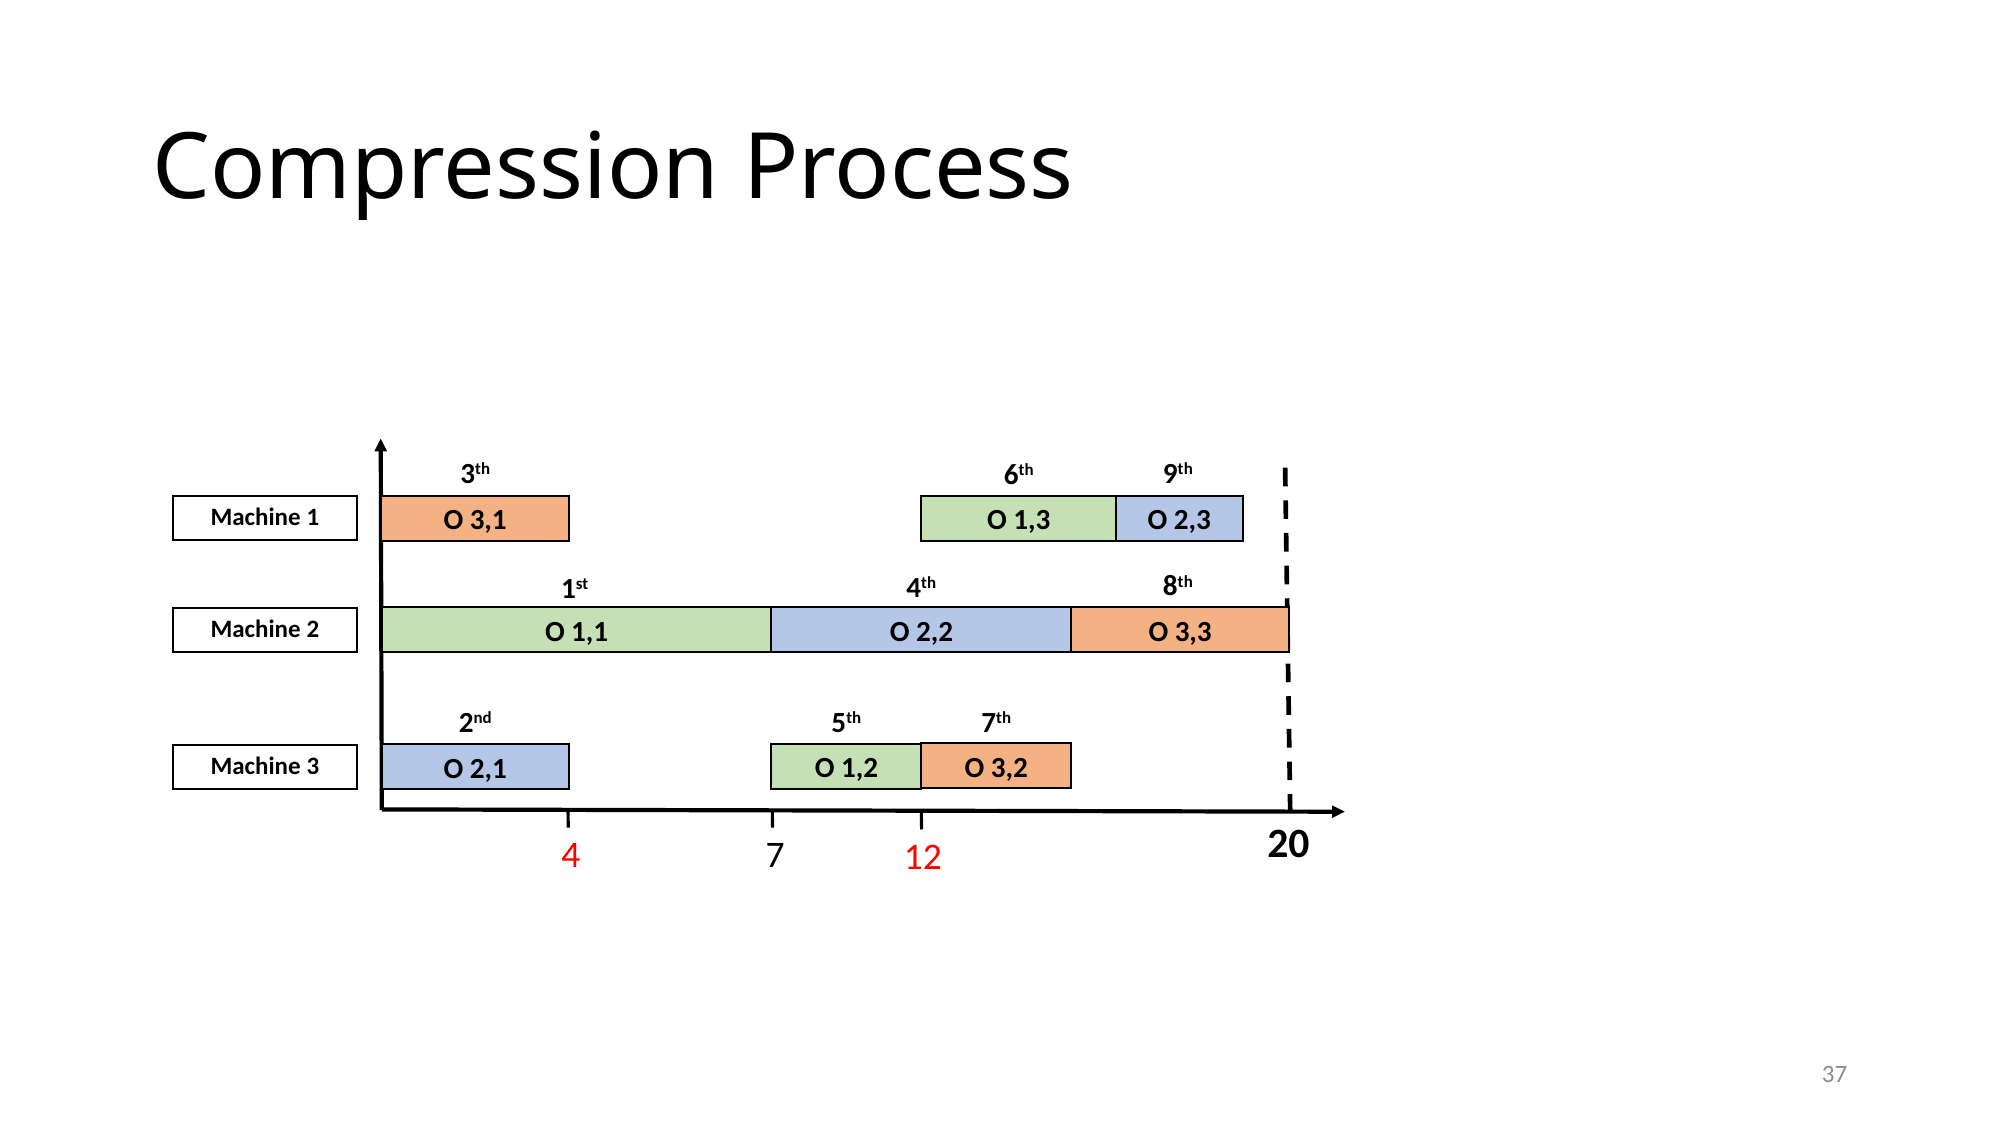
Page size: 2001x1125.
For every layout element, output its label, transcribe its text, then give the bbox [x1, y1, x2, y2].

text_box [1285, 467, 1291, 813]
text_box 4th [891, 561, 951, 646]
text_box 3th [445, 447, 505, 497]
text_box 7 [750, 828, 794, 877]
text_box 12 [878, 830, 968, 879]
text_box O 1,2 [770, 743, 922, 790]
text_box 4 [546, 828, 590, 877]
text_box O 3,2 [920, 742, 1072, 789]
text_box 20 [1252, 812, 1325, 874]
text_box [173, 604, 357, 656]
text_box 9th [1148, 447, 1208, 497]
slide_number 37 [1412, 1042, 1863, 1103]
text_box 8th [1148, 559, 1208, 610]
text_box 5th [816, 695, 877, 746]
text_box 7th [966, 695, 1026, 746]
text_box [173, 492, 357, 544]
text_box 2nd [444, 695, 507, 746]
text_box O 2,1 [382, 743, 570, 790]
text_box O 1,3 [920, 495, 1117, 542]
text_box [173, 741, 357, 793]
text_box O 2,3 [1117, 495, 1244, 542]
text_box O 1,1 [382, 606, 770, 653]
text_box O 2,2 [770, 606, 1070, 653]
text_box O 3,3 [1070, 606, 1285, 653]
text_box O 3,1 [382, 495, 570, 542]
text_box 1st [546, 561, 607, 612]
title Compression Process [137, 59, 1863, 278]
text_box 6th [988, 447, 1049, 498]
